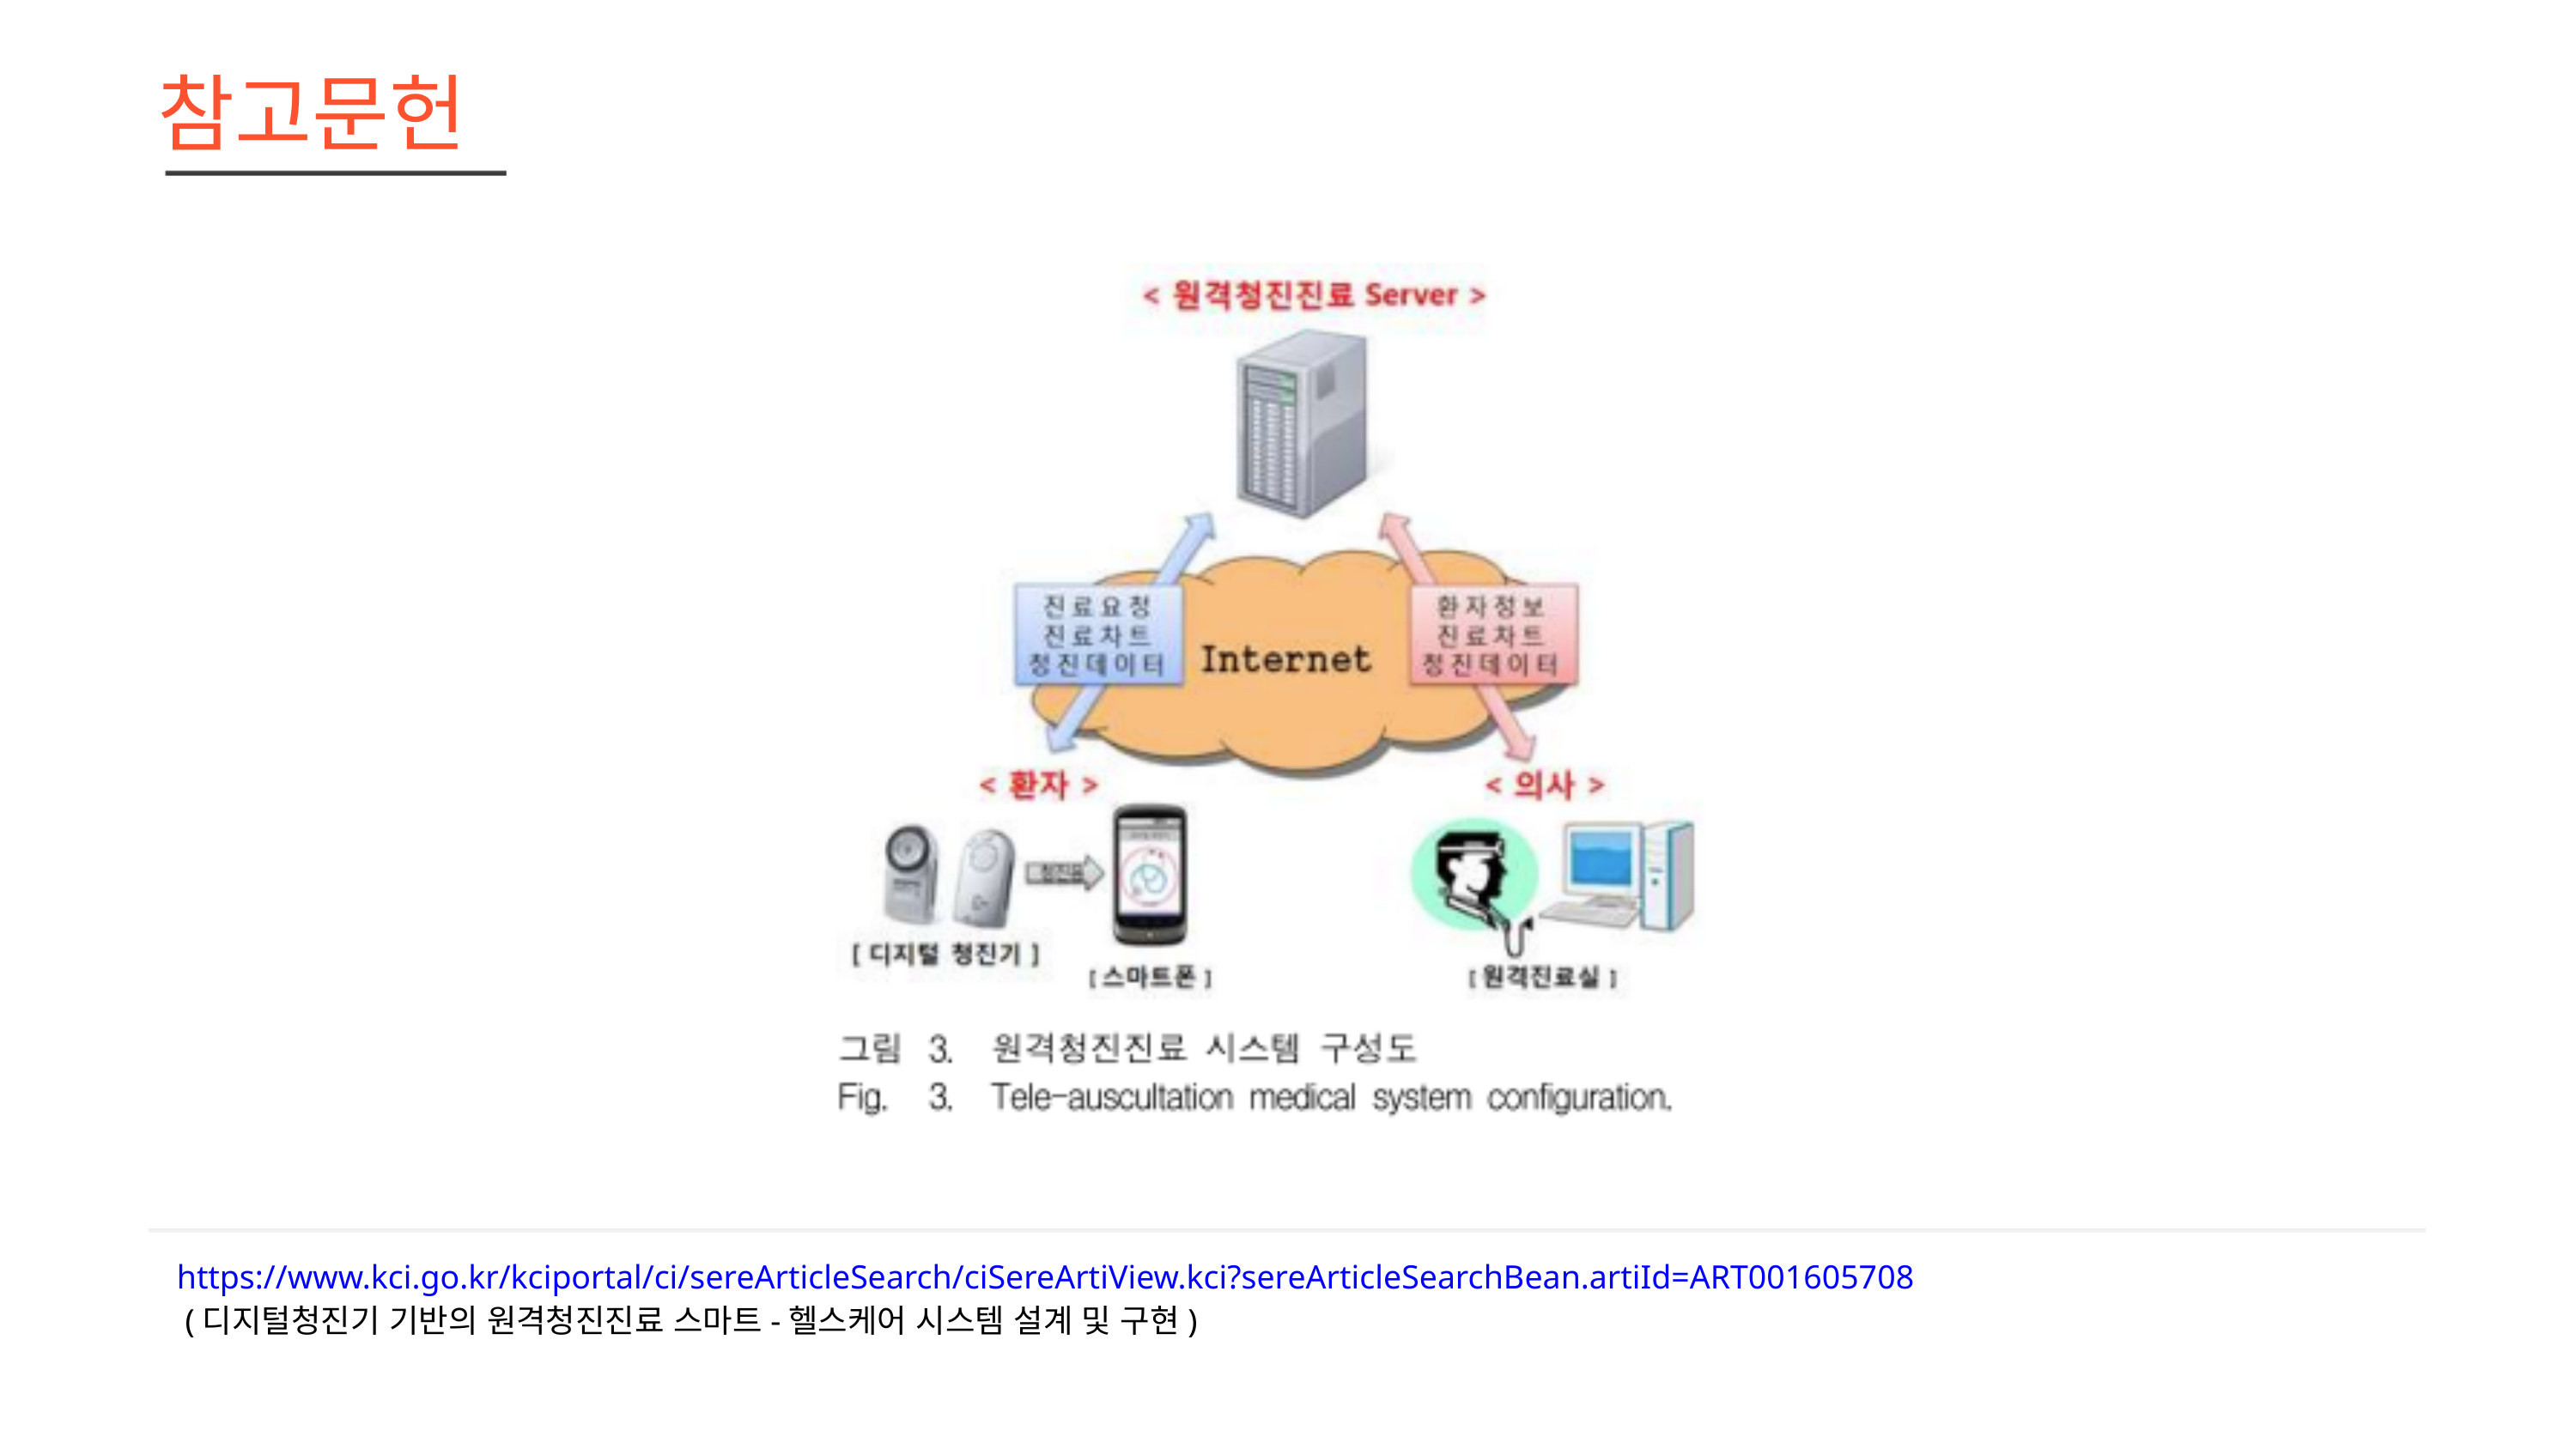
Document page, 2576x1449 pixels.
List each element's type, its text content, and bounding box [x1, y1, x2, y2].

text_box 참고문헌 [144, 53, 1395, 168]
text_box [163, 170, 507, 176]
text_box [149, 1228, 2427, 1233]
text_box https://www.kci.go.kr/kciportal/ci/sereArticleSearch/ciSereArtiView.kci?sereArticleSearchBean.artiId=ART001605708 (디지털청진기 기반의 원격청진진료 스마트-헬스케어 시스템 설계 및 구현) [164, 1250, 2415, 1345]
picture [826, 244, 1750, 1154]
